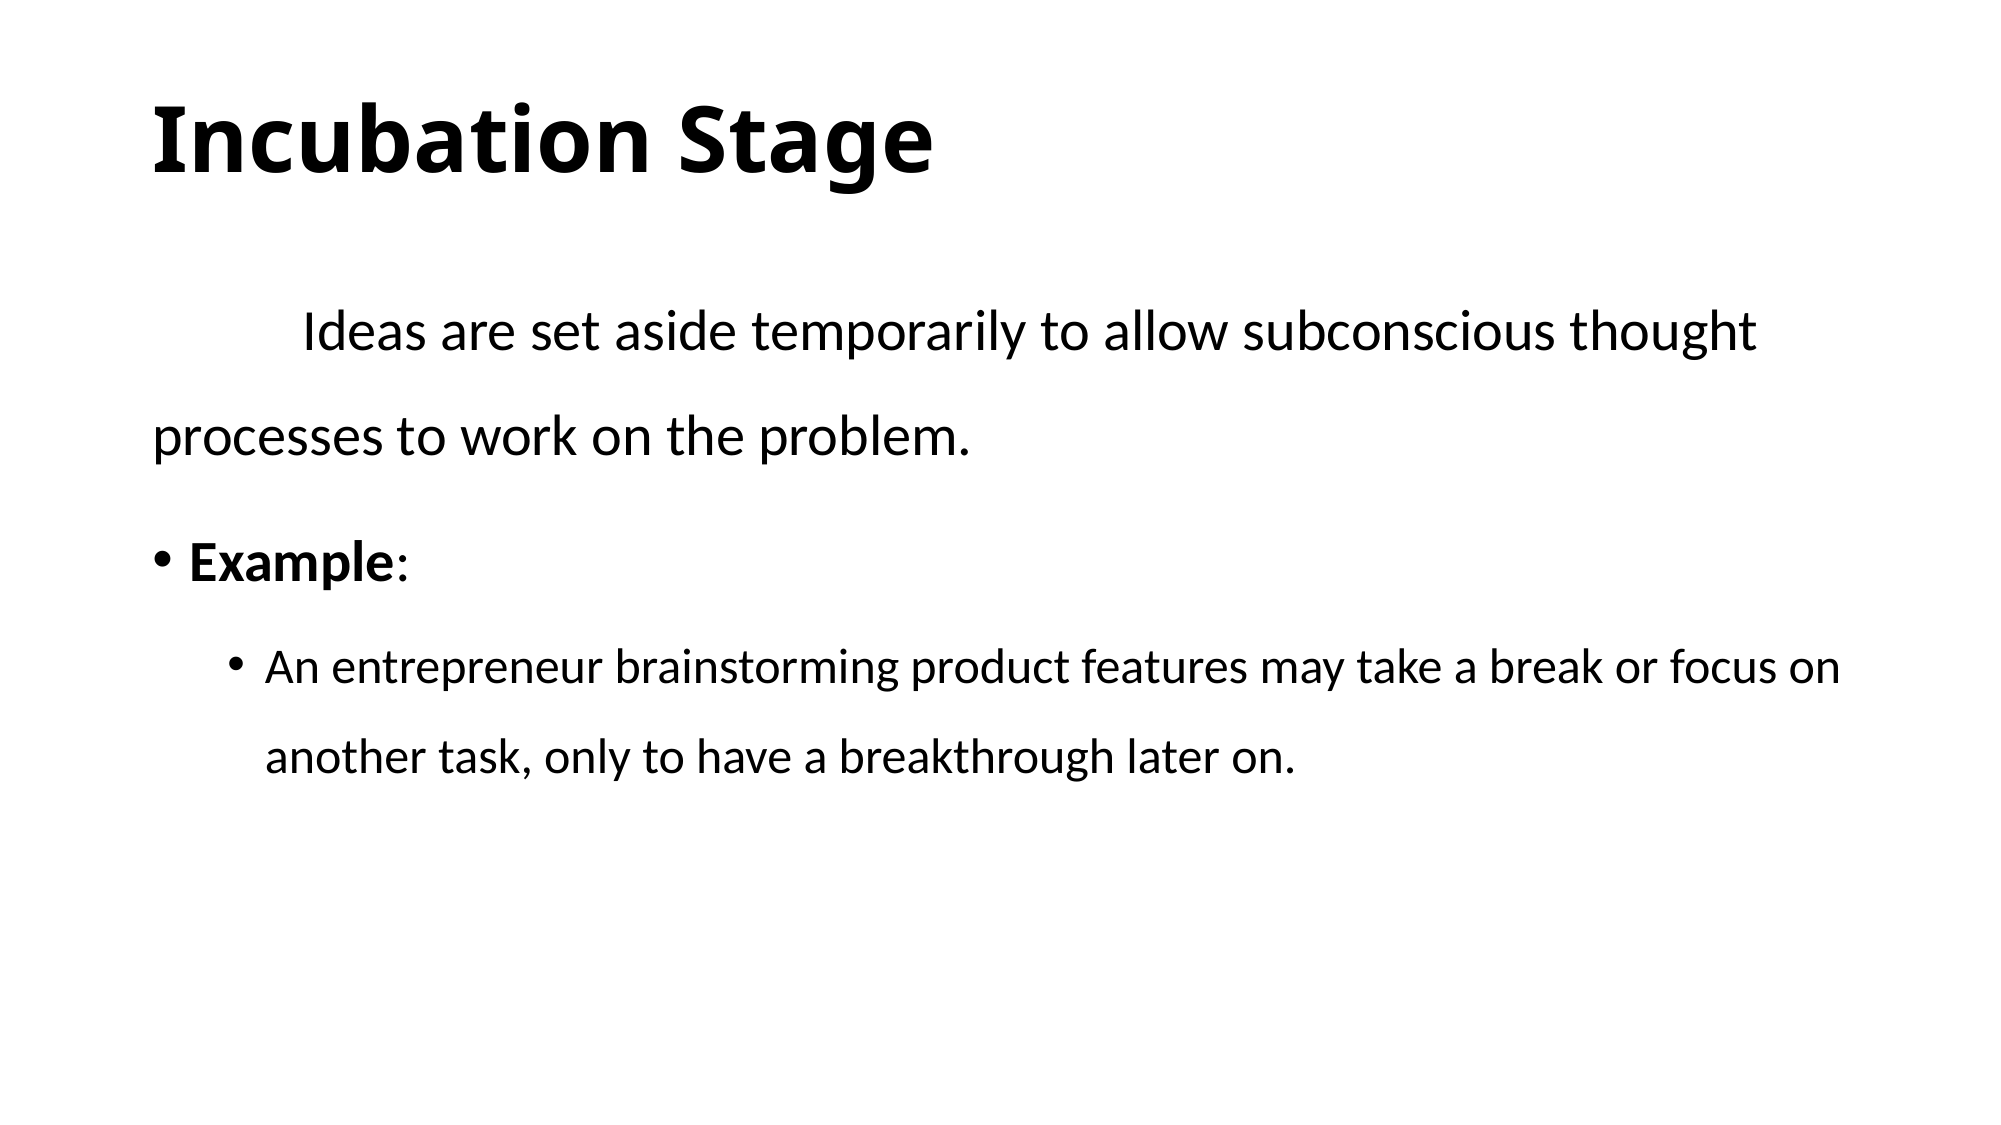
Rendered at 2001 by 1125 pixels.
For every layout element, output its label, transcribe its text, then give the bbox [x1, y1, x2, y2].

title Incubation Stage [137, 59, 1863, 225]
list Ideas are set aside temporarily to allow subconscious thought processes to work on the problem. Example: An entrepreneur brainstorming product features may take a break or focus on another task, only to have a breakthrough later on. [137, 249, 1863, 1014]
